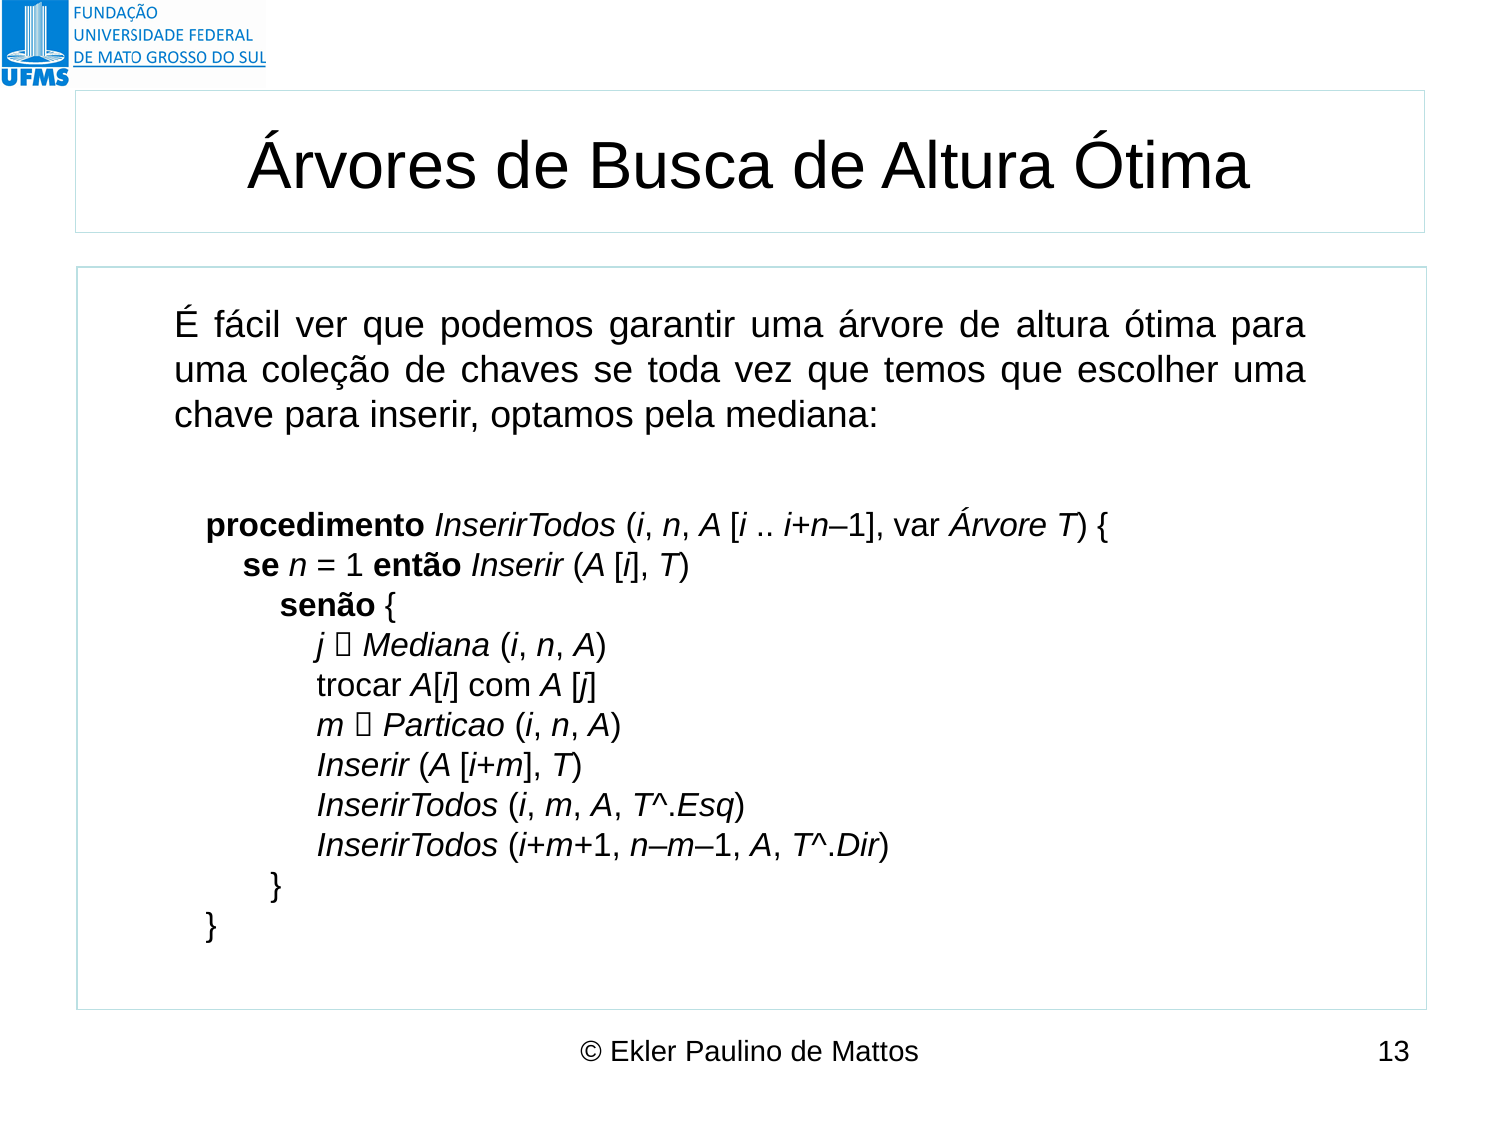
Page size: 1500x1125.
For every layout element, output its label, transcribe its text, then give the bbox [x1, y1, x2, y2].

text_box É fácil ver que podemos garantir uma árvore de altura ótima para uma coleção de chaves se toda vez que temos que escolher uma chave para inserir, optamos pela mediana: [159, 292, 1321, 443]
footer © Ekler Paulino de Mattos [512, 1024, 988, 1103]
slide_number 13 [1074, 1024, 1426, 1103]
text_box [76, 267, 1427, 1010]
text_box procedimento InserirTodos (i, n, A [i .. i+n–1], var Árvore T) { se n = 1 então Inserir (A [i], T) senão { j  Mediana (i, n, A) trocar A[i] com A [j] m  Particao (i, n, A) Inserir (A [i+m], T) InserirTodos (i, m, A, T^.Esq) InserirTodos (i+m+1, n–m–1, A, T^.Dir) } } [190, 456, 1313, 950]
picture [0, 0, 266, 88]
title Árvores de Busca de Altura Ótima [75, 90, 1425, 233]
